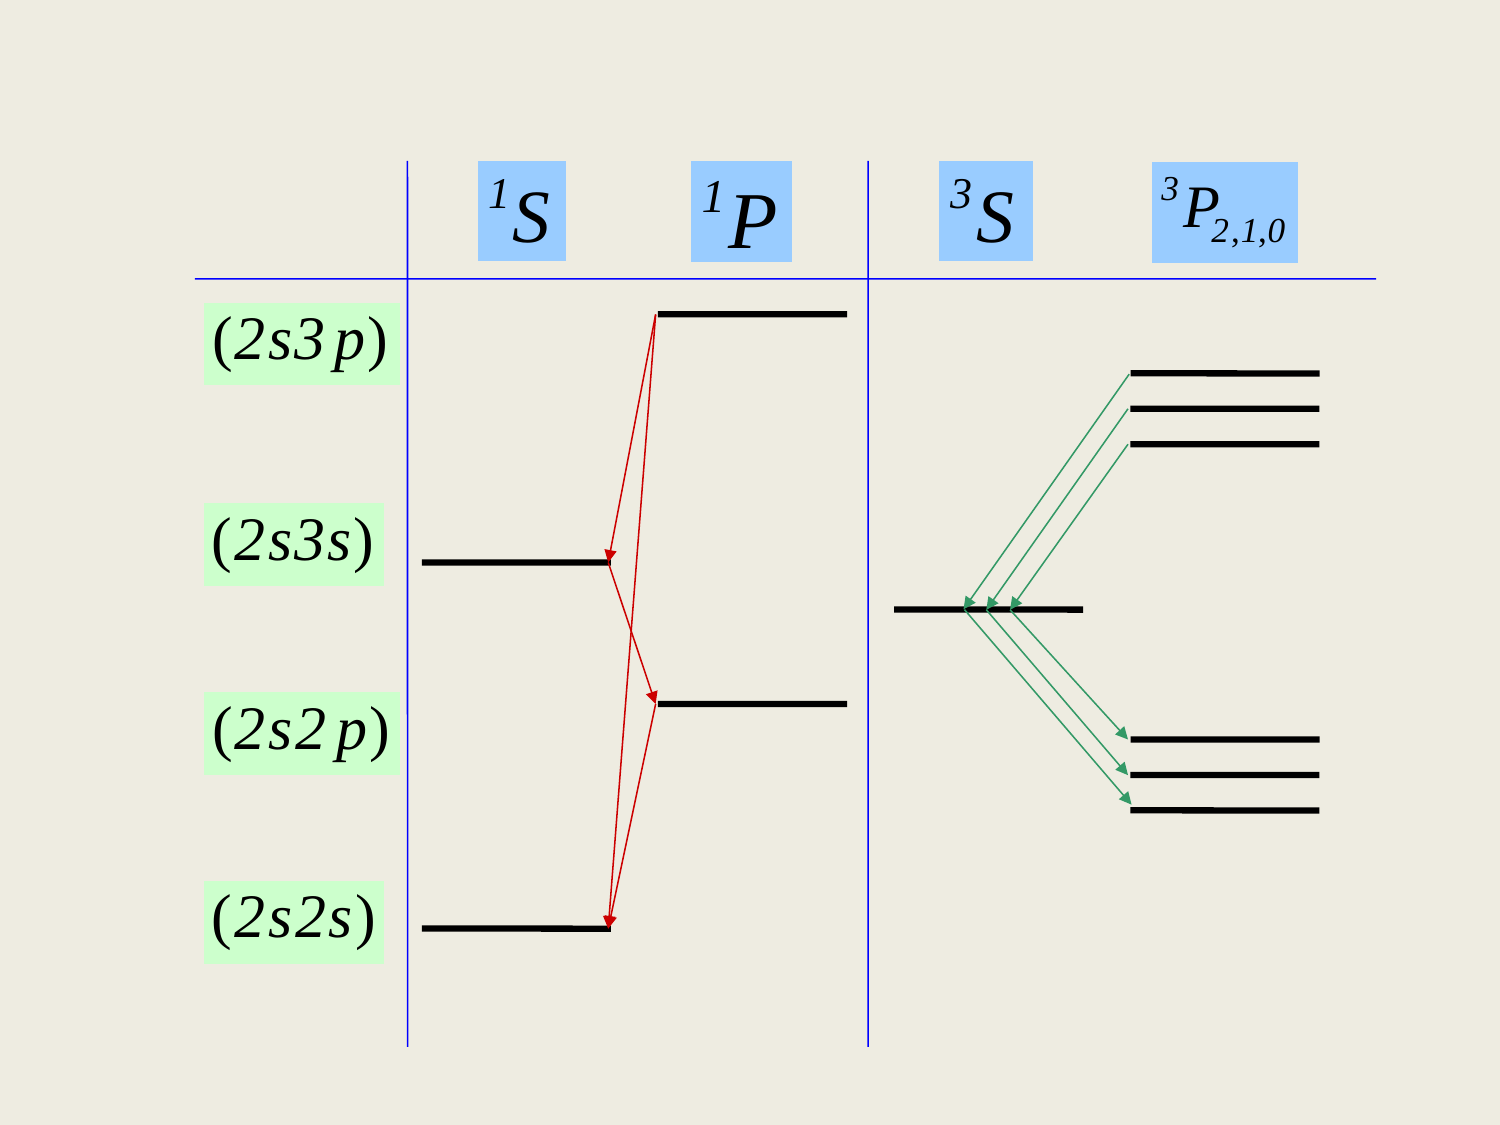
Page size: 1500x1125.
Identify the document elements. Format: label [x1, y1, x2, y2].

text_box [477, 160, 1299, 263]
text_box [203, 880, 612, 964]
text_box [203, 692, 602, 811]
text_box [986, 408, 1129, 776]
text_box [608, 314, 656, 929]
text_box [661, 503, 980, 610]
text_box [203, 503, 602, 610]
text_box [661, 692, 1320, 811]
text_box [203, 302, 1320, 445]
